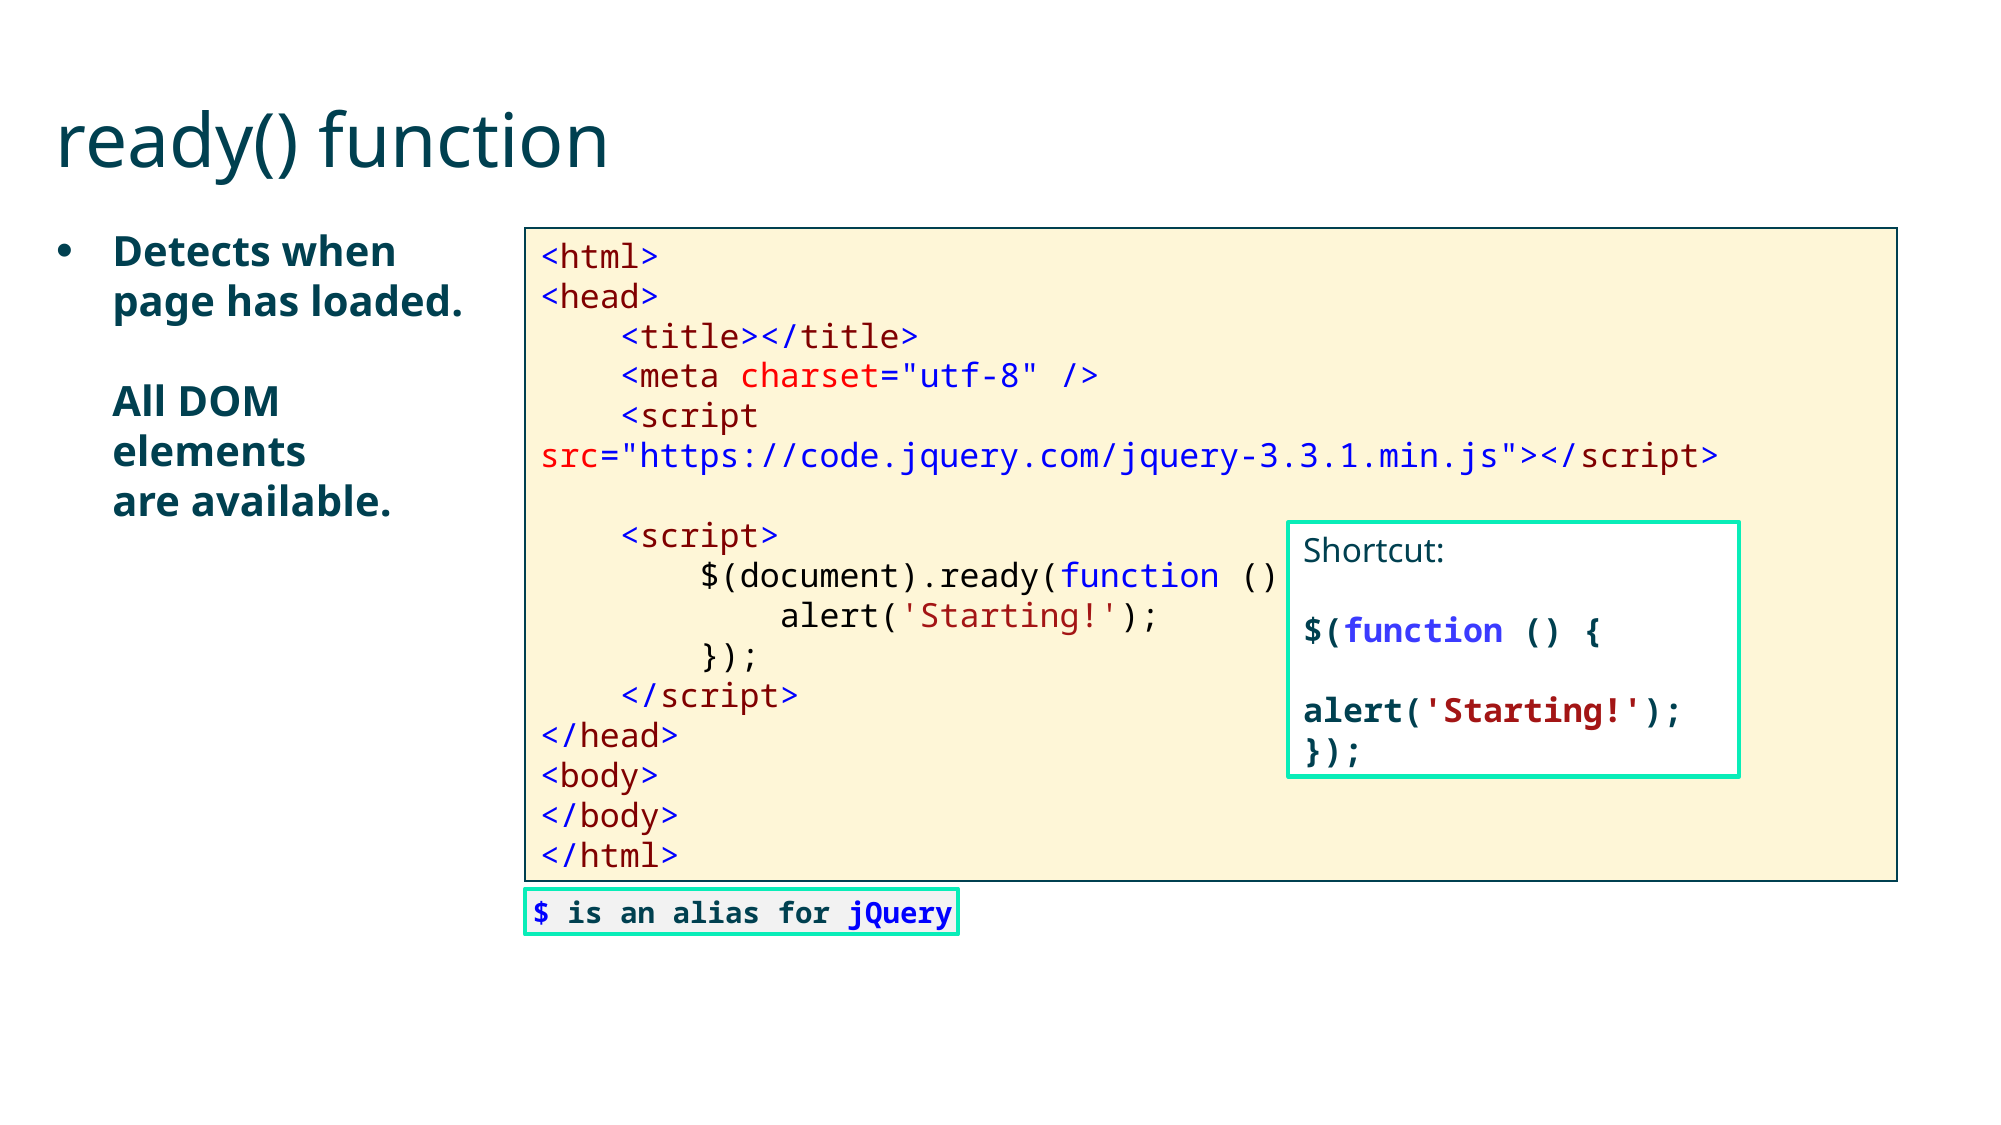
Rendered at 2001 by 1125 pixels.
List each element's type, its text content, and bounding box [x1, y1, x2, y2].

title ready() function [55, 92, 1946, 225]
text_box Shortcut: $(function () { alert('Starting!'); }); [1288, 522, 1740, 777]
text_box $ is an alias for jQuery [525, 888, 958, 935]
list Detects when page has loaded. All DOM elements are available. [55, 224, 674, 1038]
text_box <html> <head> <title></title> <meta charset="utf-8" /> <script src="https://code.jquery.com/jquery-3.3.1.min.js"></script> <script> $(document).ready(function () { alert('Starting!'); }); </script> </head> <body> </body> </html> [524, 227, 1898, 882]
